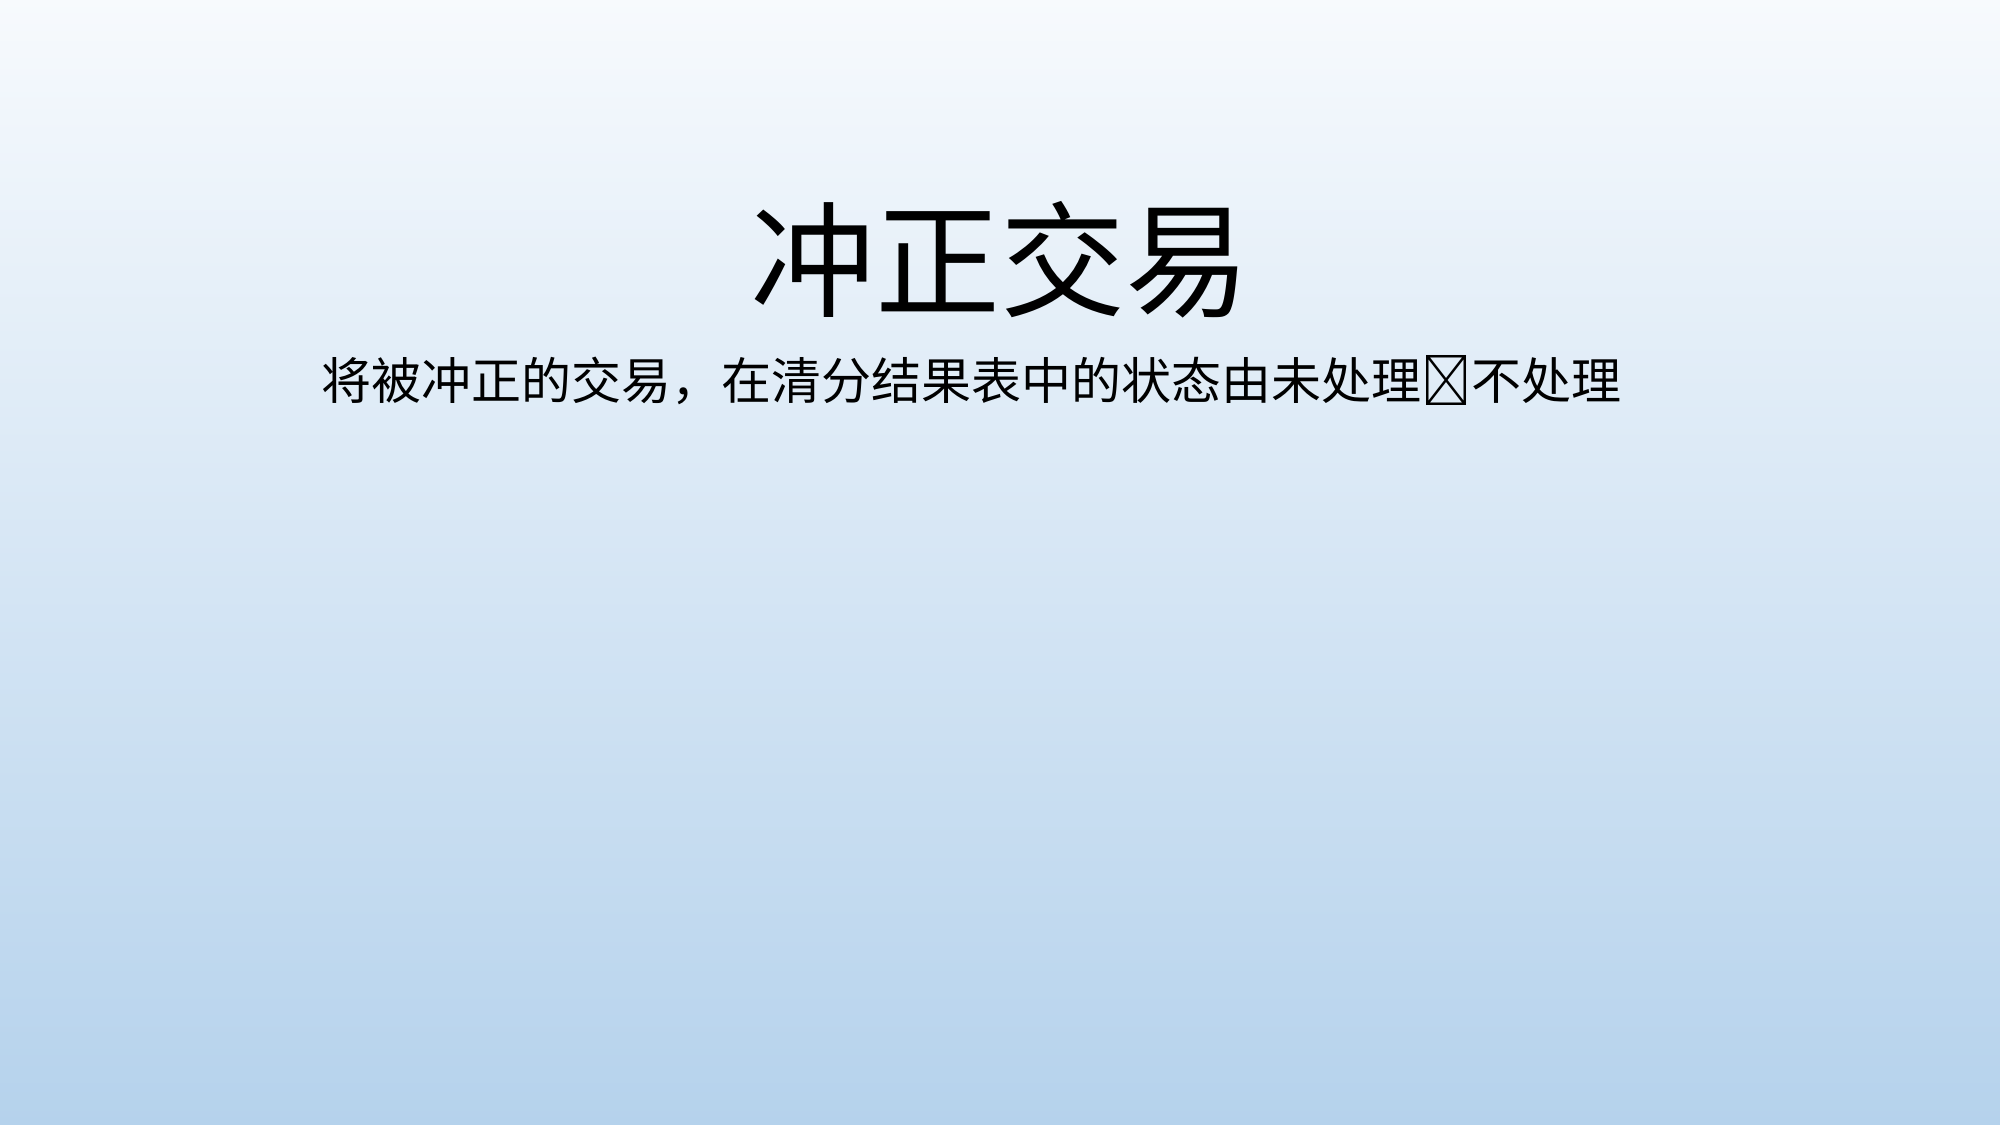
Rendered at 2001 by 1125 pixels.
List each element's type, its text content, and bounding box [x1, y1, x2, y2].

subtitle 将被冲正的交易，在清分结果表中的状态由未处理不处理 [249, 342, 1750, 863]
title 冲正交易 [249, 184, 1750, 342]
